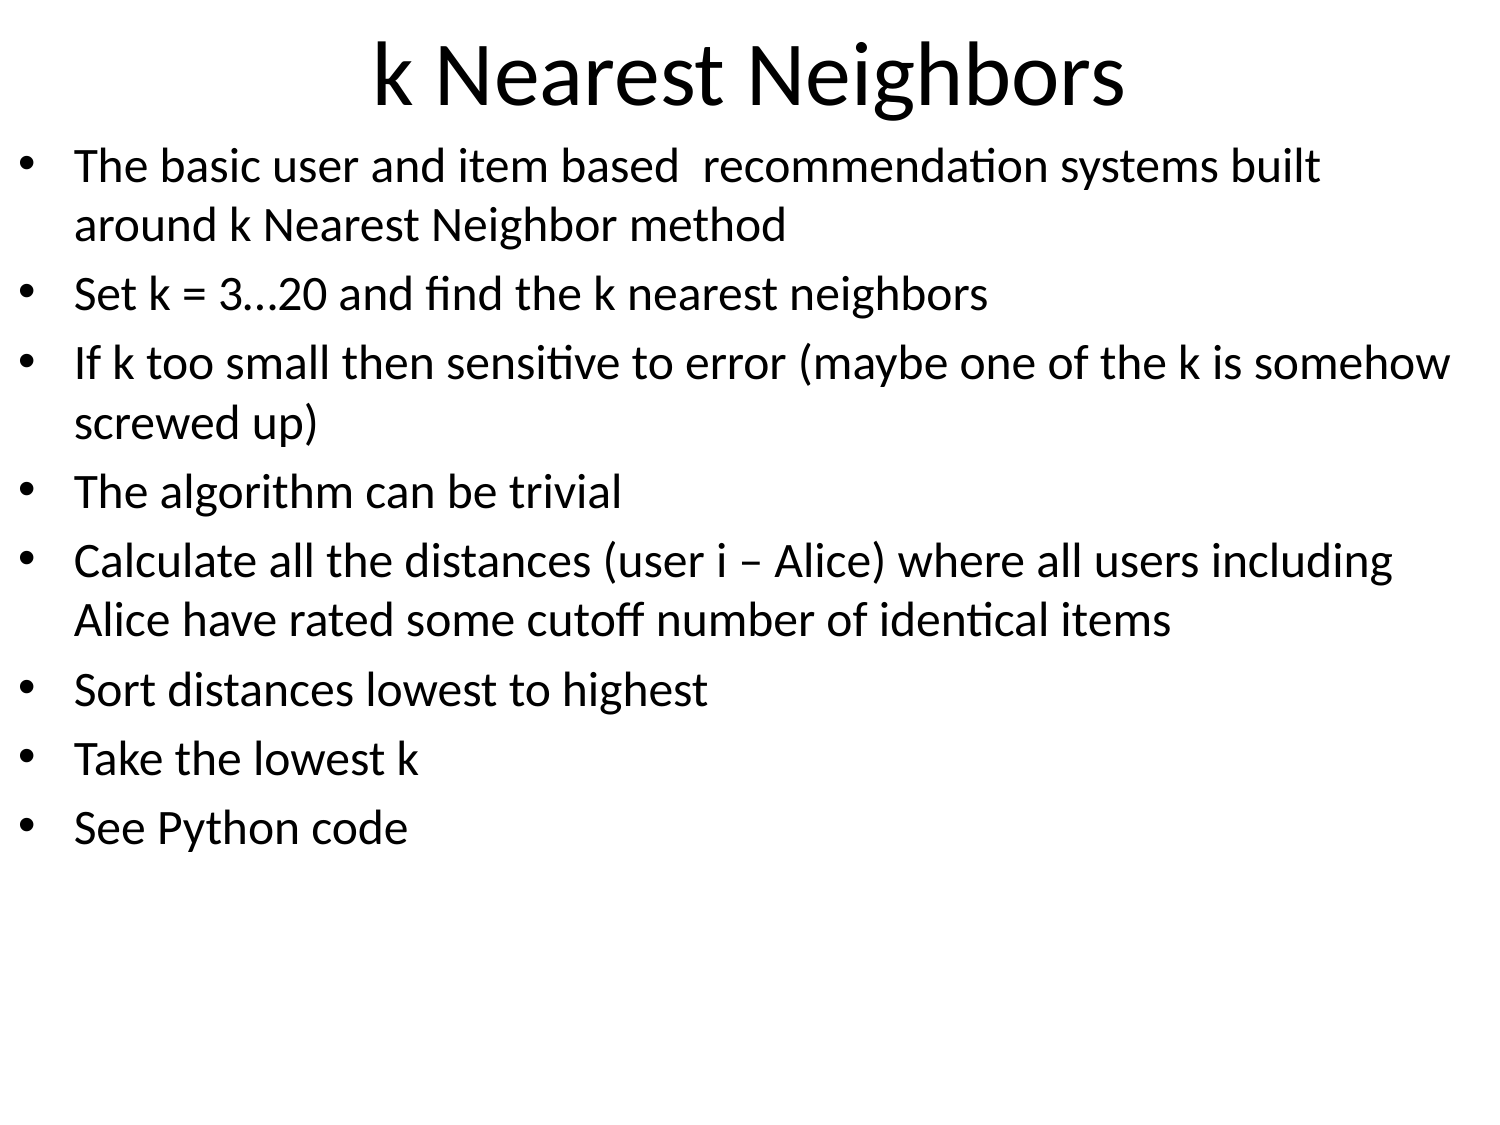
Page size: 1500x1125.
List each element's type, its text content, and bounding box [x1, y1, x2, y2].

title k Nearest Neighbors [75, 0, 1425, 125]
list The basic user and item based recommendation systems built around k Nearest Neighbor method Set k = 3…20 and find the k nearest neighbors If k too small then sensitive to error (maybe one of the k is somehow screwed up) The algorithm can be trivial Calculate all the distances (user i – Alice) where all users including Alice have rated some cutoff number of identical items Sort distances lowest to highest Take the lowest k See Python code [3, 125, 1475, 868]
